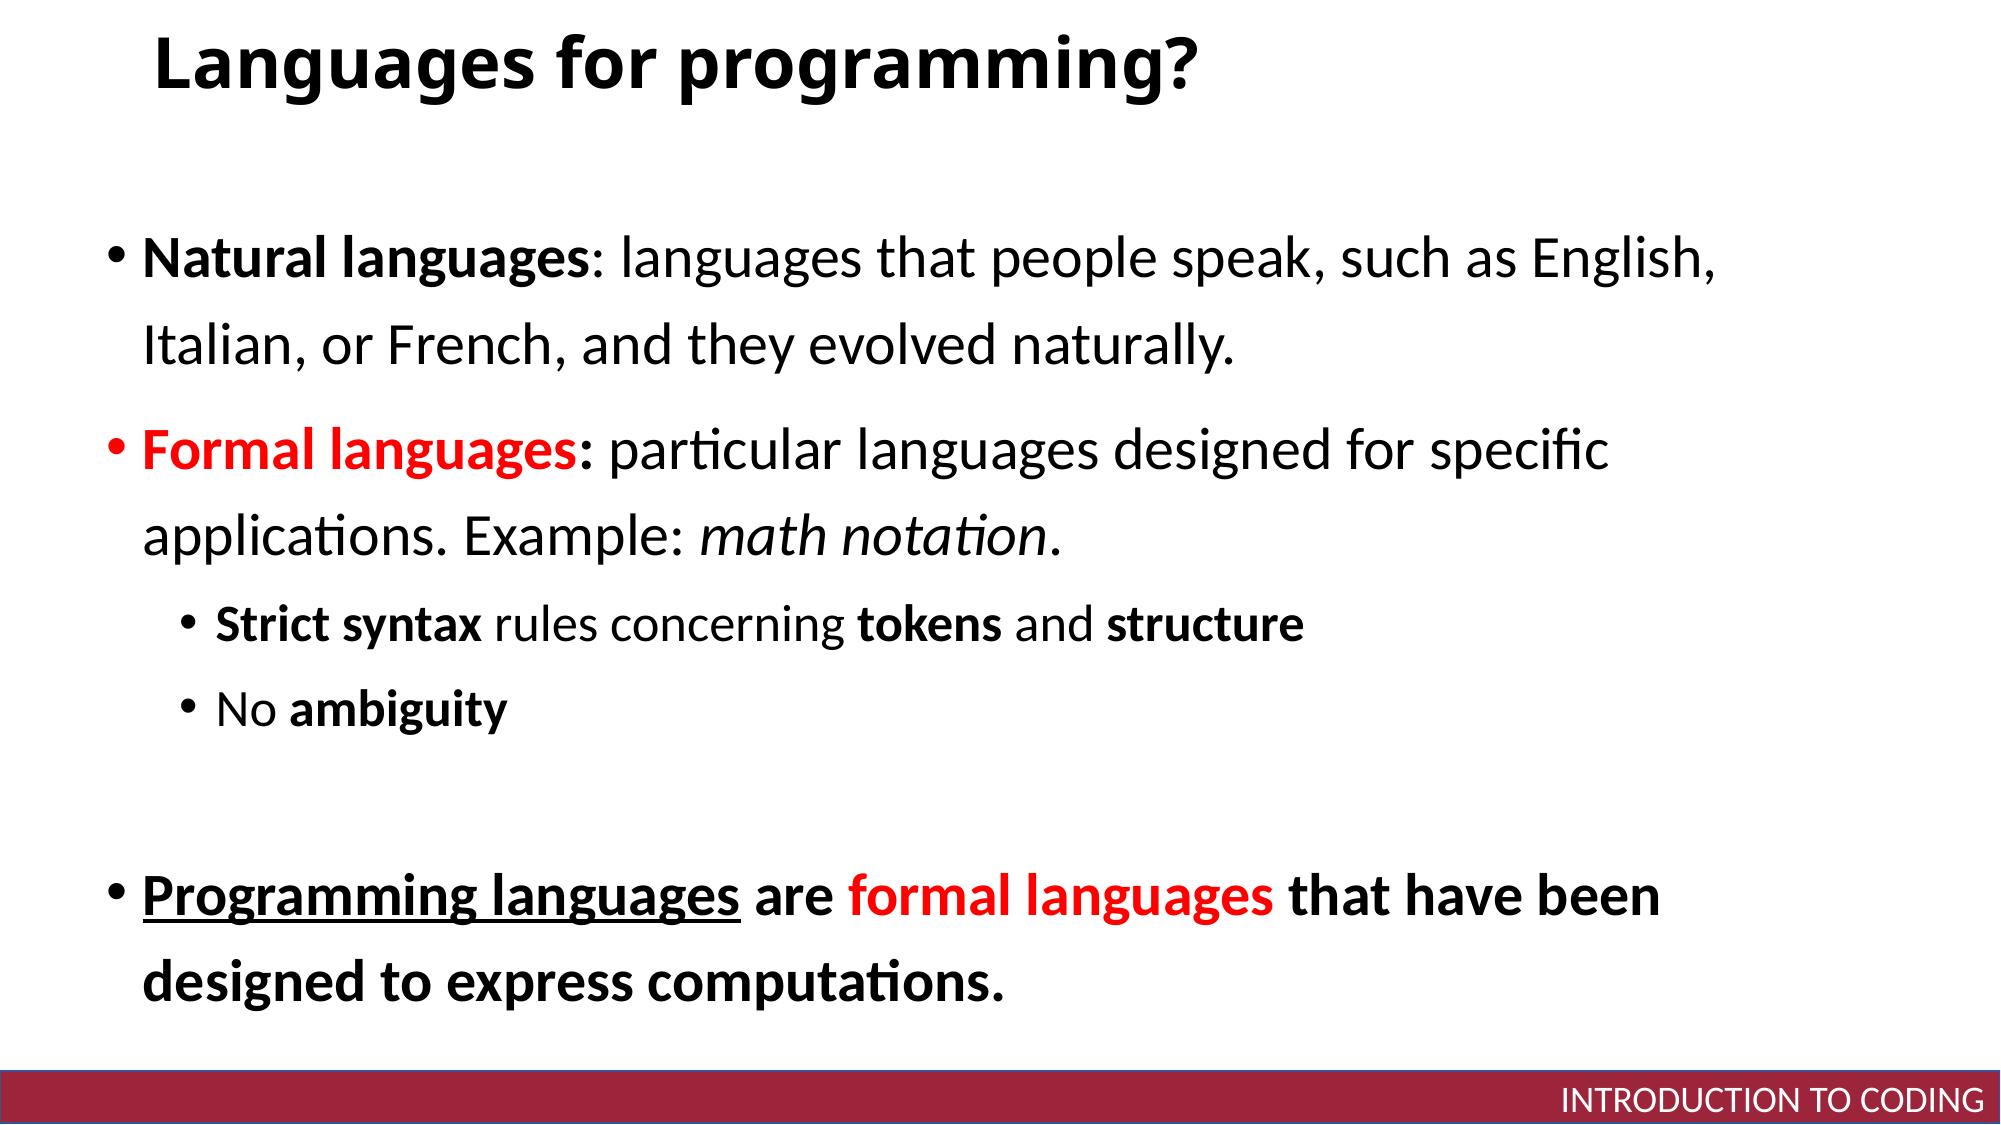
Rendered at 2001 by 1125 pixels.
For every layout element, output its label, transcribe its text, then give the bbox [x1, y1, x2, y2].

title Languages for programming? [137, 19, 1863, 111]
list Natural languages: languages that people speak, such as English, Italian, or French, and they evolved naturally. Formal languages: particular languages designed for specific applications. Example: math notation. Strict syntax rules concerning tokens and structure No ambiguity Programming languages are formal languages that have been designed to express computations. [91, 195, 1909, 1029]
